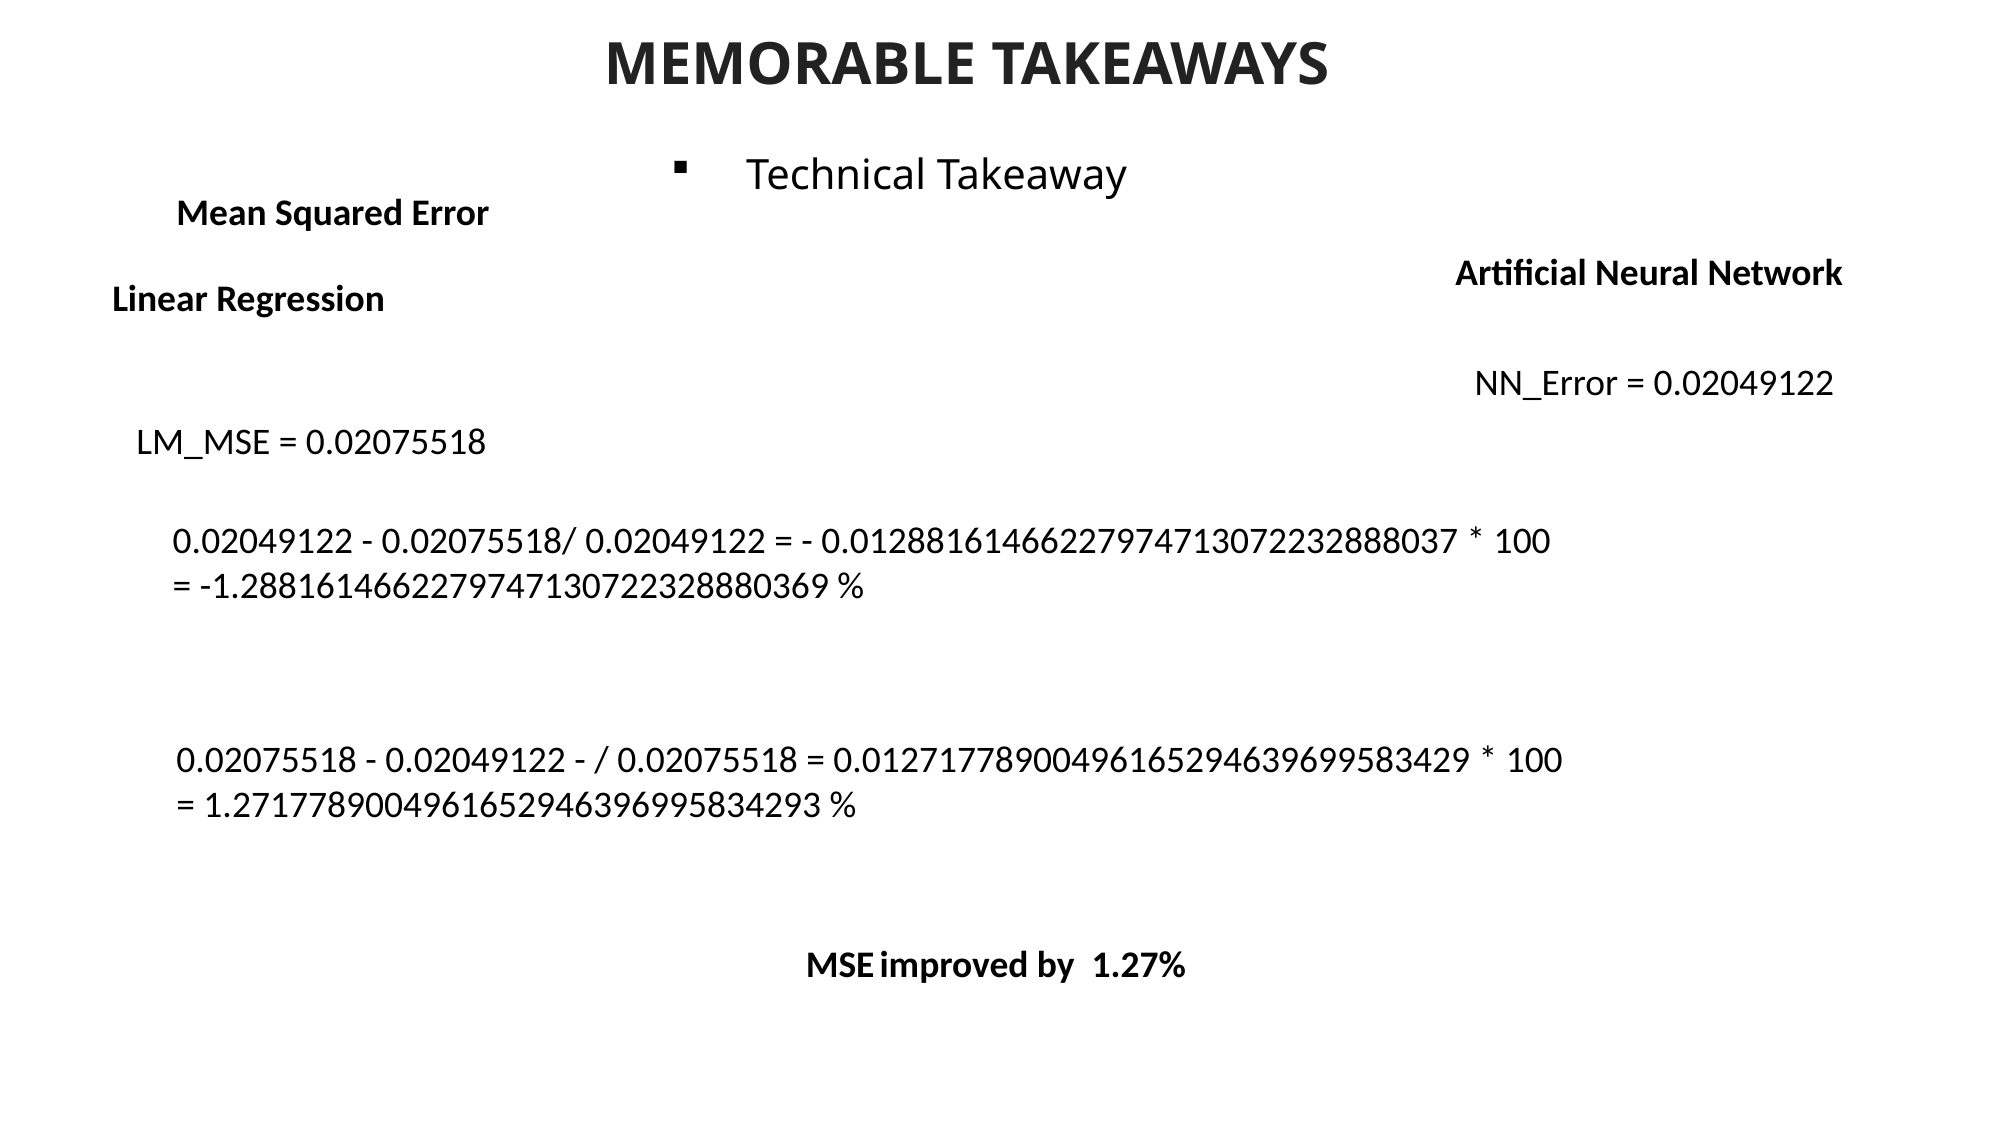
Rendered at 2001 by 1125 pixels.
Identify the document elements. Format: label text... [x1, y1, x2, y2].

text_box Linear Regression [97, 266, 526, 327]
text_box Artificial Neural Network [1440, 240, 1869, 301]
text_box Technical Takeaway [656, 90, 1391, 206]
text_box MSE improved by 1.27% [790, 932, 1233, 992]
text_box LM_MSE = 0.02075518 [121, 409, 502, 470]
text_box NN_Error = 0.02049122 [1459, 350, 1850, 410]
text_box 0.02075518 - 0.02049122 - / 0.02075518 = 0.01271778900496165294639699583429 * 100 = 1.2717789004961652946396995834293 % [161, 728, 1779, 833]
text_box Memorable Takeaways [589, 18, 1345, 104]
text_box Mean Squared Error [161, 180, 590, 241]
text_box 0.02049122 - 0.02075518/ 0.02049122 = - 0.01288161466227974713072232888037 * 100 = -1.2881614662279747130722328880369 % [158, 508, 1614, 613]
